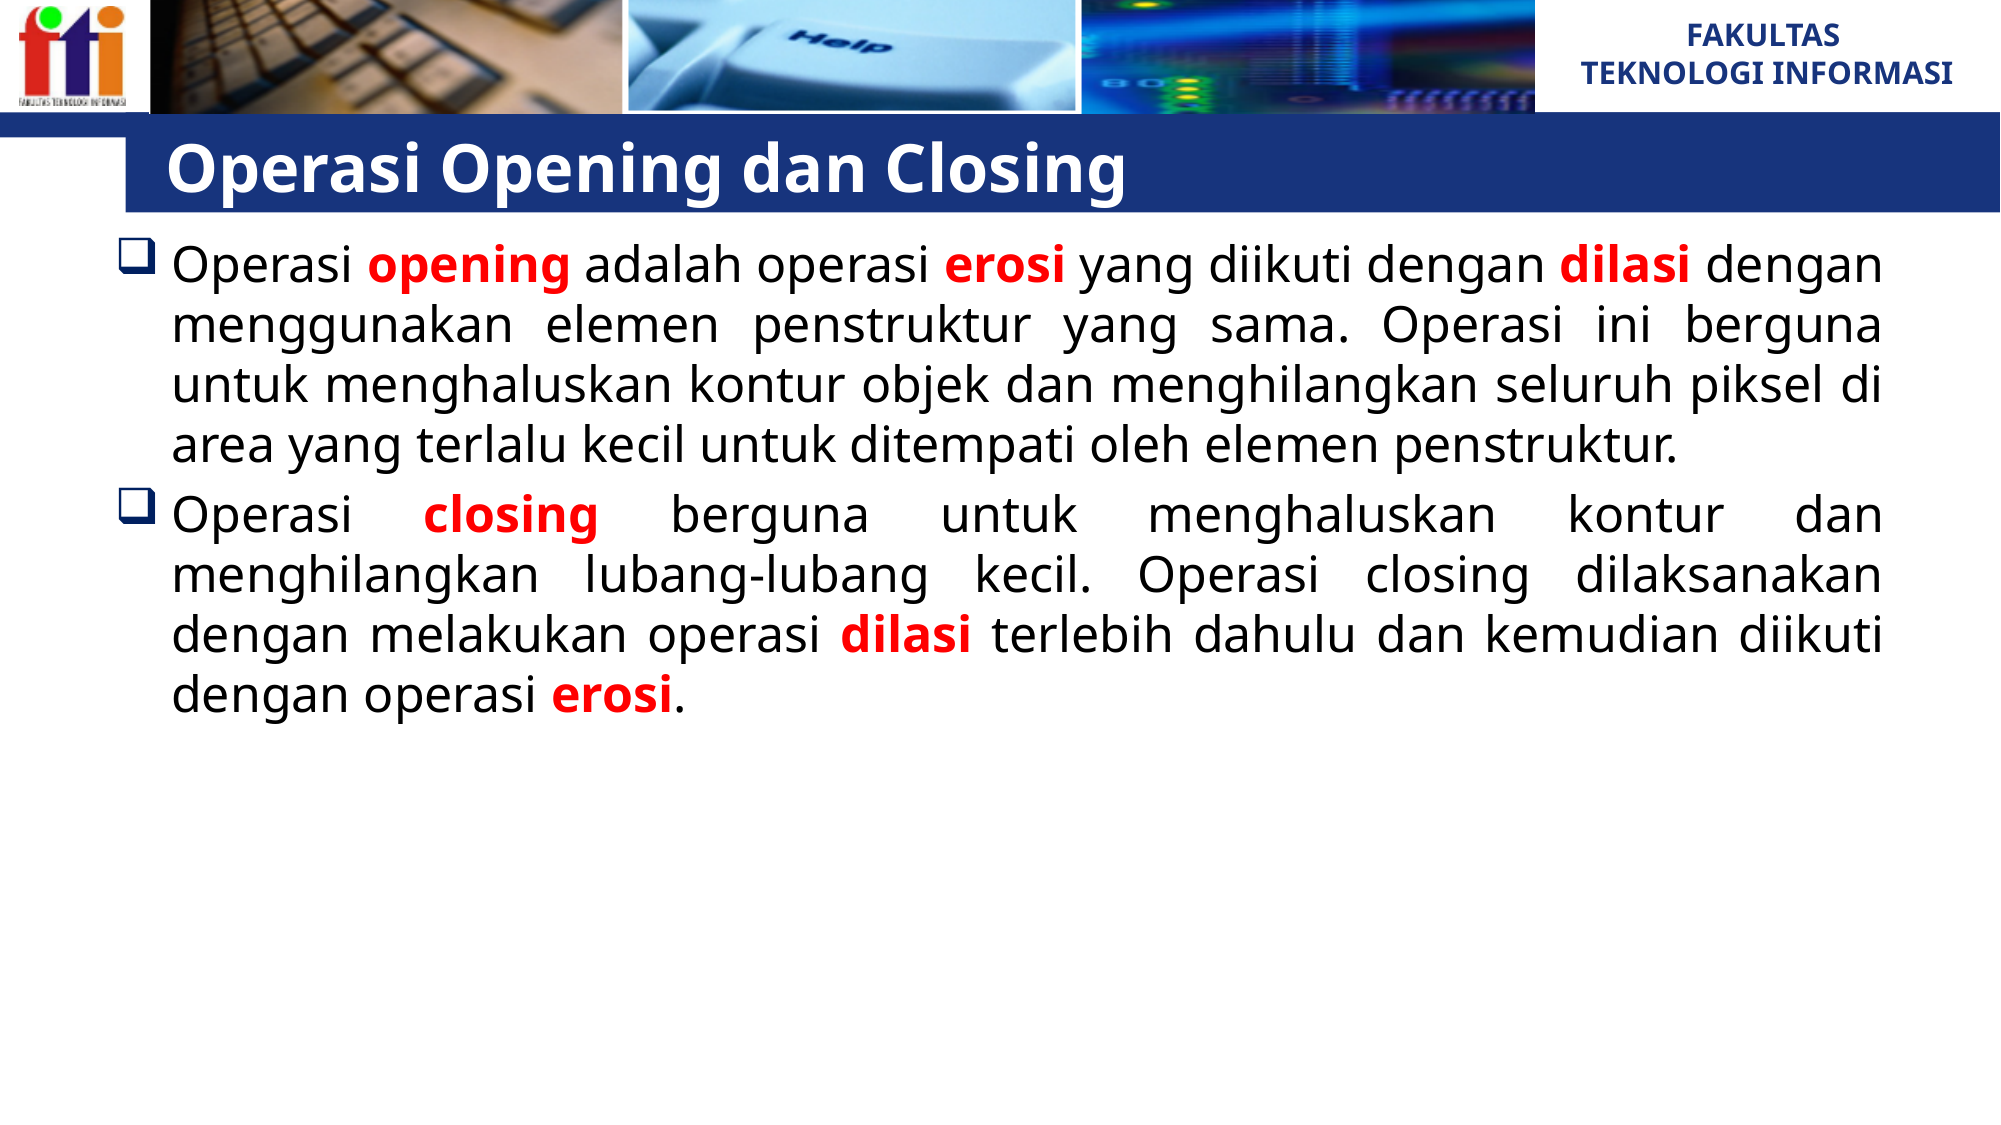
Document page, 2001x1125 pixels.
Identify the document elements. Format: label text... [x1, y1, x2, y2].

picture [149, 0, 1535, 114]
picture [19, 6, 126, 106]
list Operasi opening adalah operasi erosi yang diikuti dengan dilasi dengan menggunakan elemen penstruktur yang sama. Operasi ini berguna untuk menghaluskan kontur objek dan menghilangkan seluruh piksel di area yang terlalu kecil untuk ditempati oleh elemen penstruktur. Operasi closing berguna untuk menghaluskan kontur dan menghilangkan lubang-lubang kecil. Operasi closing dilaksanakan dengan melakukan operasi dilasi terlebih dahulu dan kemudian diikuti dengan operasi erosi. [99, 224, 1901, 1038]
title Operasi Opening dan Closing [149, 119, 1934, 213]
